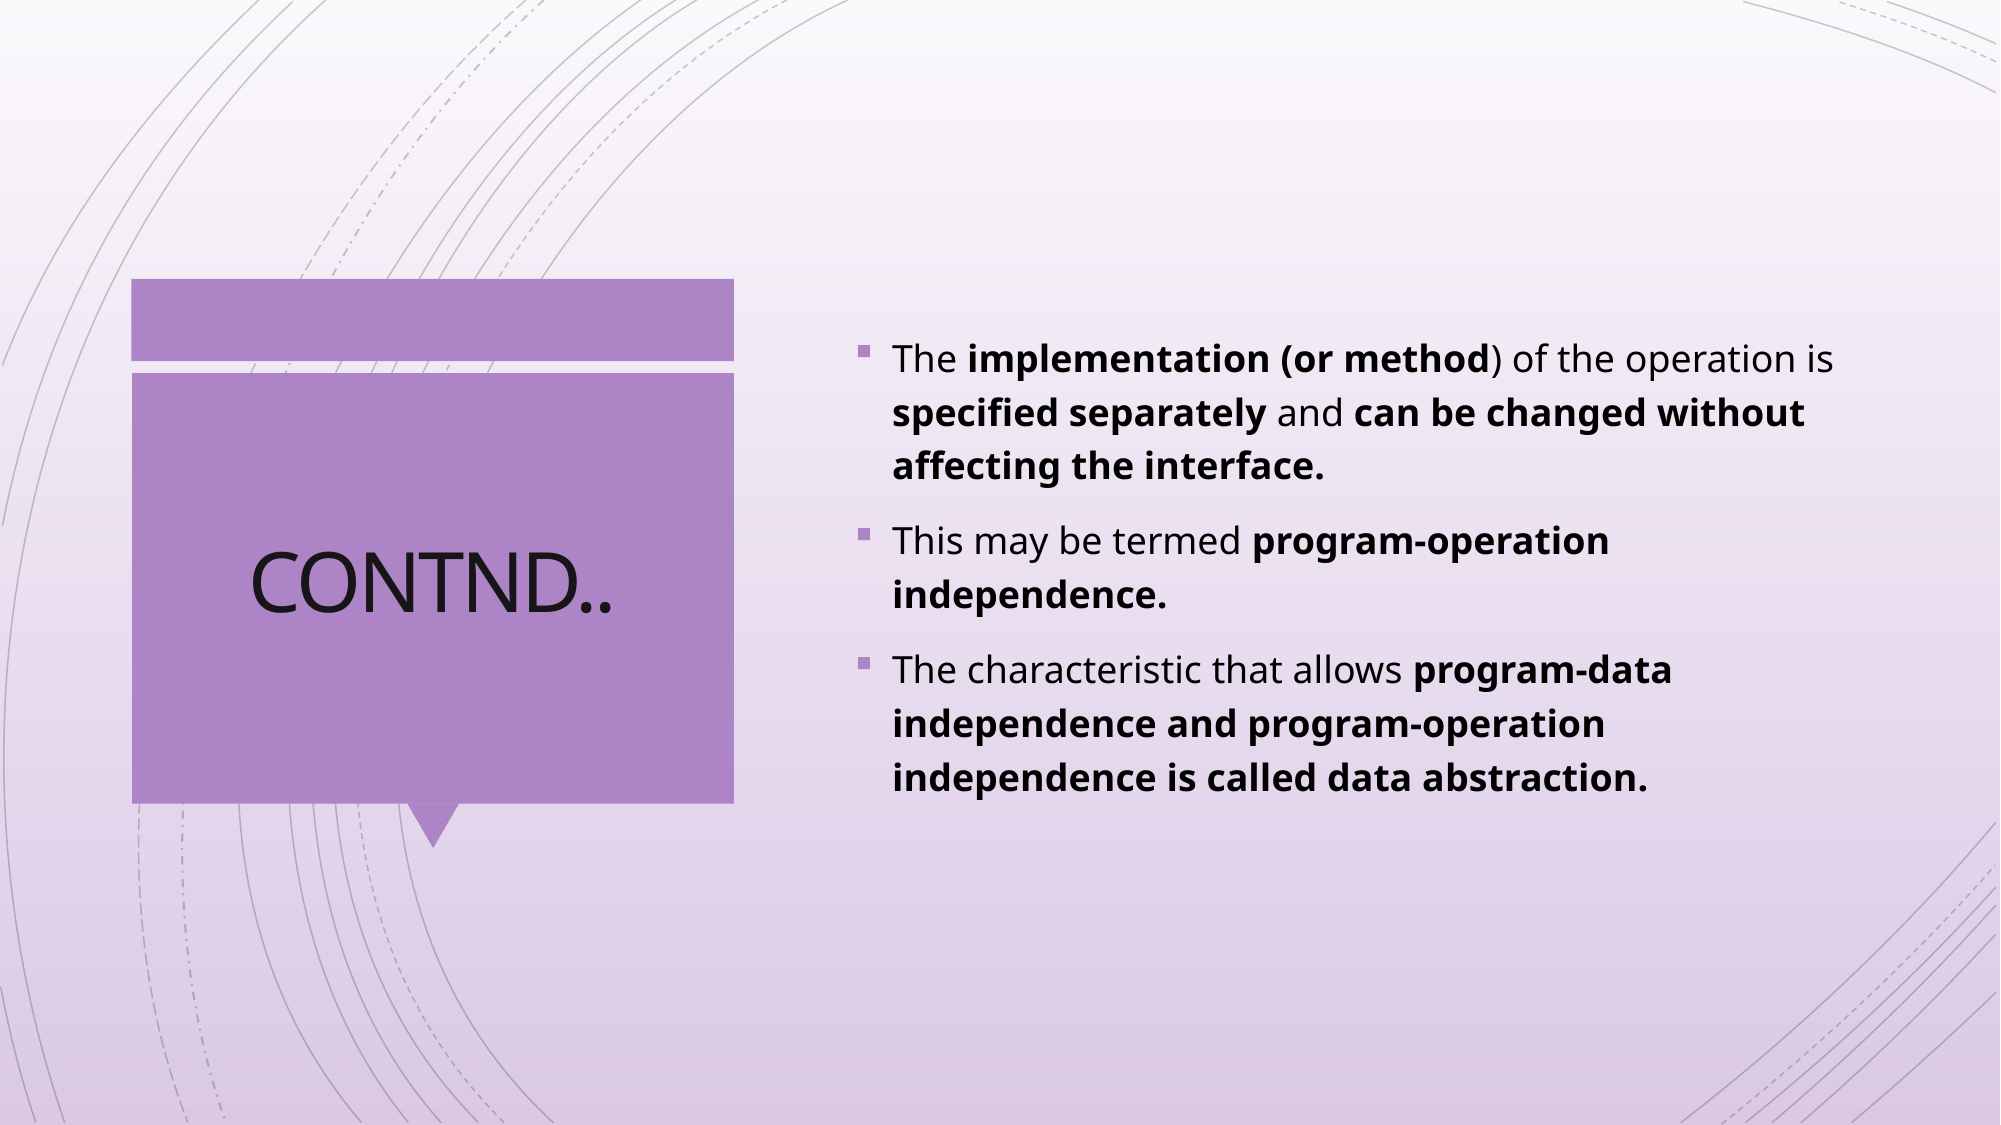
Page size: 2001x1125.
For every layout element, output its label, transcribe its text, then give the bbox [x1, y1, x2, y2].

list The implementation (or method) of the operation is specified separately and can be changed without affecting the interface. This may be termed program-operation independence. The characteristic that allows program-data independence and program-operation independence is called data abstraction. [839, 131, 1871, 993]
title CONTND.. [145, 385, 720, 789]
